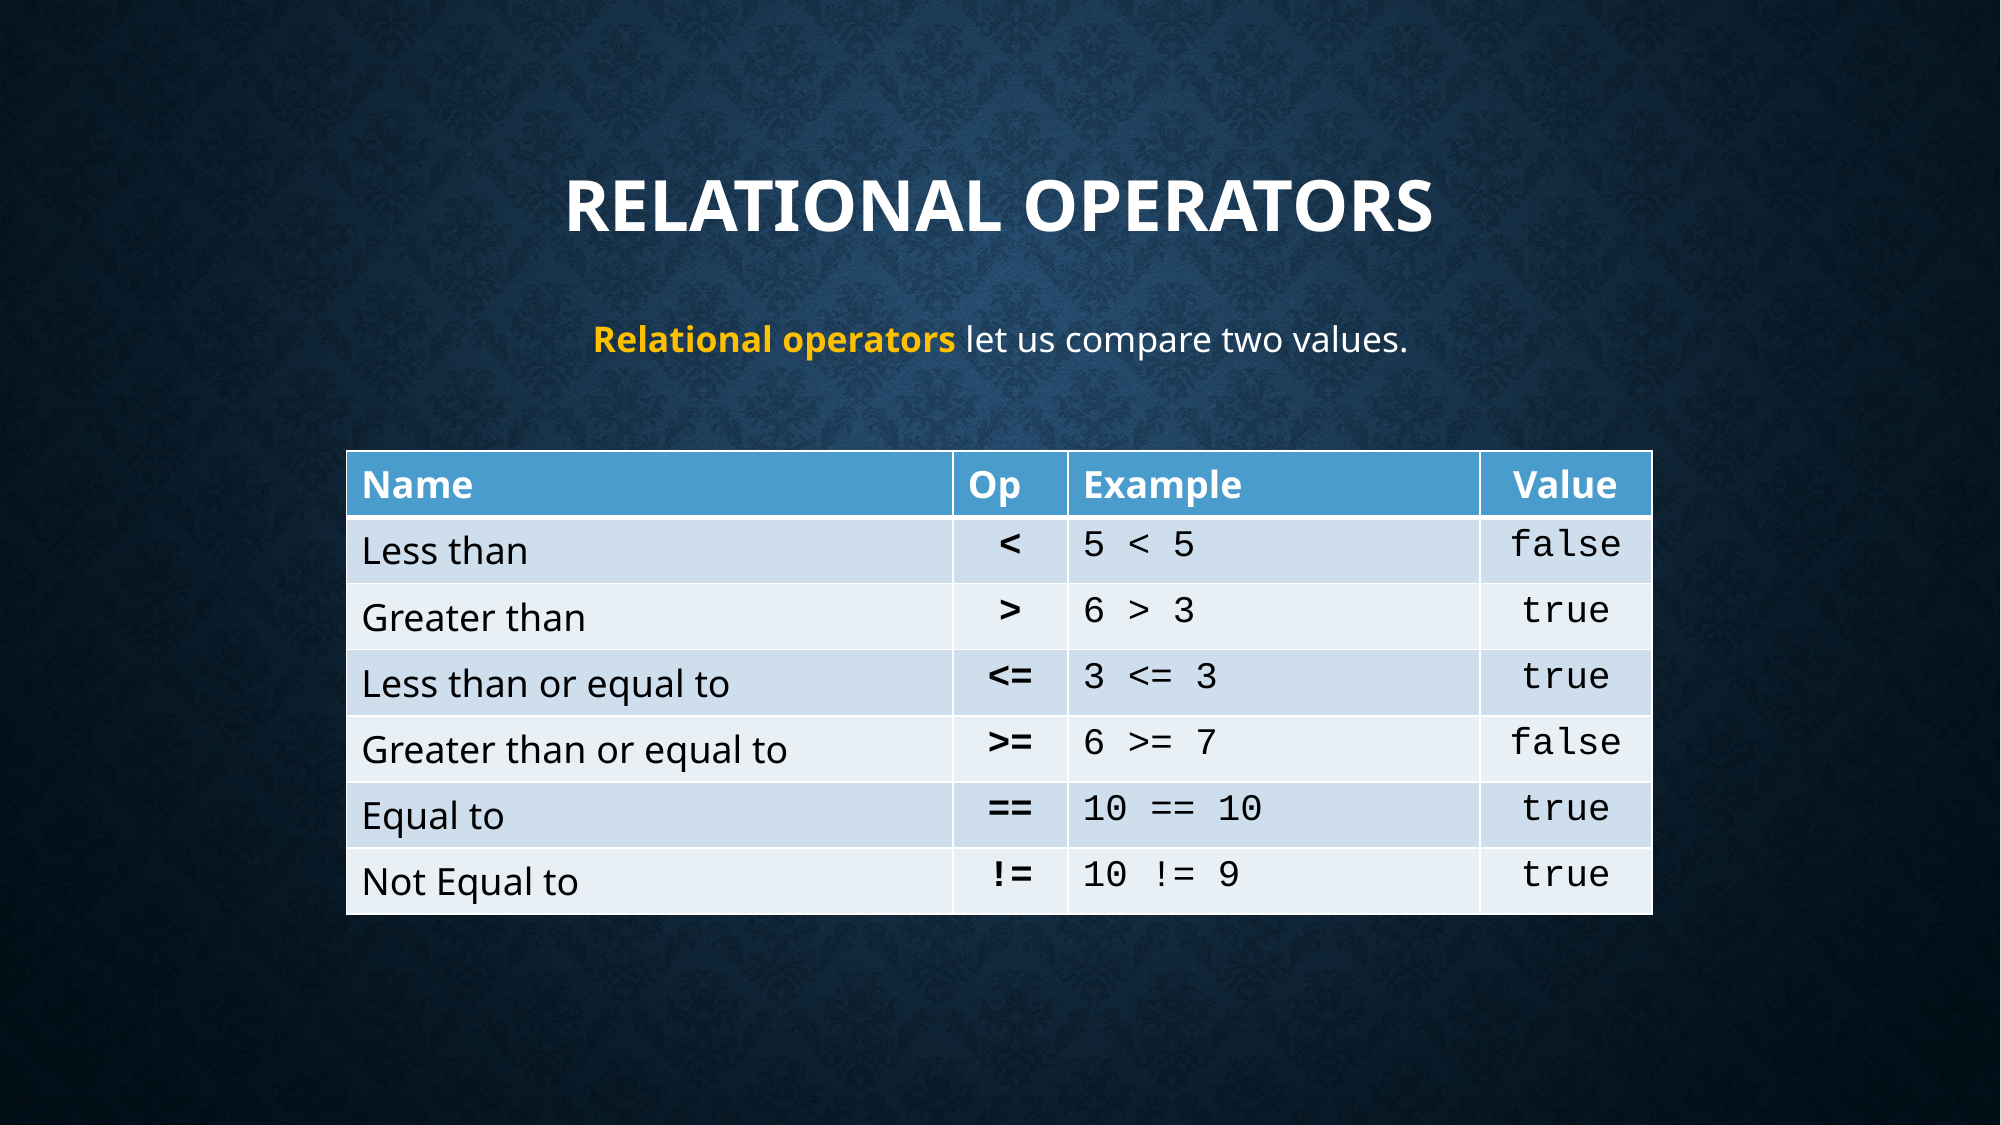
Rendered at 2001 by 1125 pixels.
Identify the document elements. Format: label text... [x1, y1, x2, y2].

table_cell 10 != 9 [1069, 849, 1479, 913]
table_cell > [954, 584, 1067, 649]
table_cell < [954, 520, 1067, 583]
table_cell true [1481, 650, 1651, 715]
table_cell Greater than [347, 584, 952, 649]
table_header Name [347, 452, 952, 515]
table_cell == [954, 783, 1067, 847]
table_cell != [954, 849, 1067, 913]
table_cell 3 <= 3 [1069, 650, 1479, 715]
table_cell Less than [347, 520, 952, 583]
table_cell 6 >= 7 [1069, 717, 1479, 781]
table_cell false [1481, 520, 1651, 583]
list Relational operators let us compare two values. [128, 297, 1874, 371]
table_cell Greater than or equal to [347, 717, 952, 781]
table_cell <= [954, 650, 1067, 715]
table_cell true [1481, 783, 1651, 847]
table_cell Equal to [347, 783, 952, 847]
table_header Op [954, 452, 1067, 515]
table_cell Less than or equal to [347, 650, 952, 715]
table_cell >= [954, 717, 1067, 781]
table_cell 10 == 10 [1069, 783, 1479, 847]
title Relational Operators [149, 99, 1849, 297]
table_cell 6 > 3 [1069, 584, 1479, 649]
table_cell 5 < 5 [1069, 520, 1479, 583]
table_cell true [1481, 584, 1651, 649]
table_cell false [1481, 717, 1651, 781]
table_header Example [1069, 452, 1479, 515]
table_header Value [1481, 452, 1651, 515]
table_cell Not Equal to [347, 849, 952, 913]
table_cell true [1481, 849, 1651, 913]
